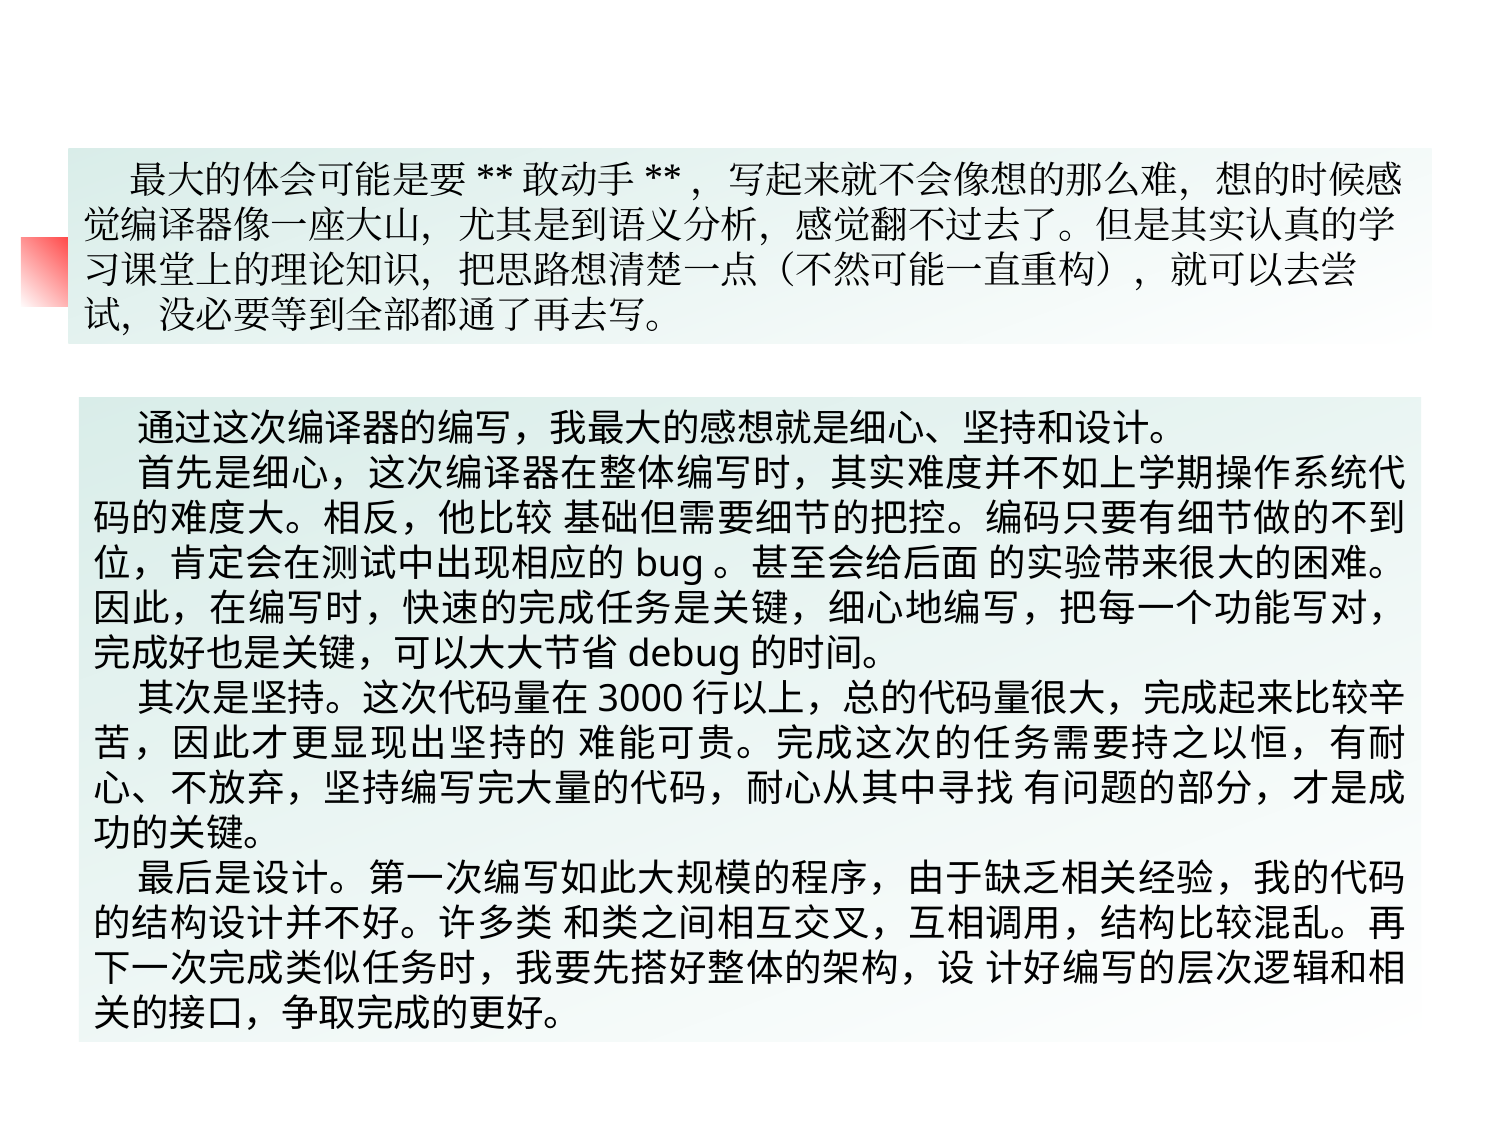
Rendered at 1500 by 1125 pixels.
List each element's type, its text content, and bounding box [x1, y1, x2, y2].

text_box 最大的体会可能是要**敢动手**，写起来就不会像想的那么难，想的时候感觉编译器像一座大山，尤其是到语义分析，感觉翻不过去了。但是其实认真的学习课堂上的理论知识，把思路想清楚一点（不然可能一直重构），就可以去尝试，没必要等到全部都通了再去写。 [68, 148, 1432, 344]
text_box 通过这次编译器的编写，我最大的感想就是细心、坚持和设计。 首先是细心，这次编译器在整体编写时，其实难度并不如上学期操作系统代码的难度大。相反，他比较 基础但需要细节的把控。编码只要有细节做的不到位，肯定会在测试中出现相应的bug。甚至会给后面 的实验带来很大的困难。因此，在编写时，快速的完成任务是关键，细心地编写，把每一个功能写对， 完成好也是关键，可以大大节省debug的时间。 其次是坚持。这次代码量在3000行以上，总的代码量很大，完成起来比较辛苦，因此才更显现出坚持的 难能可贵。完成这次的任务需要持之以恒，有耐心、不放弃，坚持编写完大量的代码，耐心从其中寻找 有问题的部分，才是成功的关键。 最后是设计。第一次编写如此大规模的程序，由于缺乏相关经验，我的代码的结构设计并不好。许多类 和类之间相互交叉，互相调用，结构比较混乱。再下一次完成类似任务时，我要先搭好整体的架构，设 计好编写的层次逻辑和相关的接口，争取完成的更好。 [78, 397, 1422, 1042]
